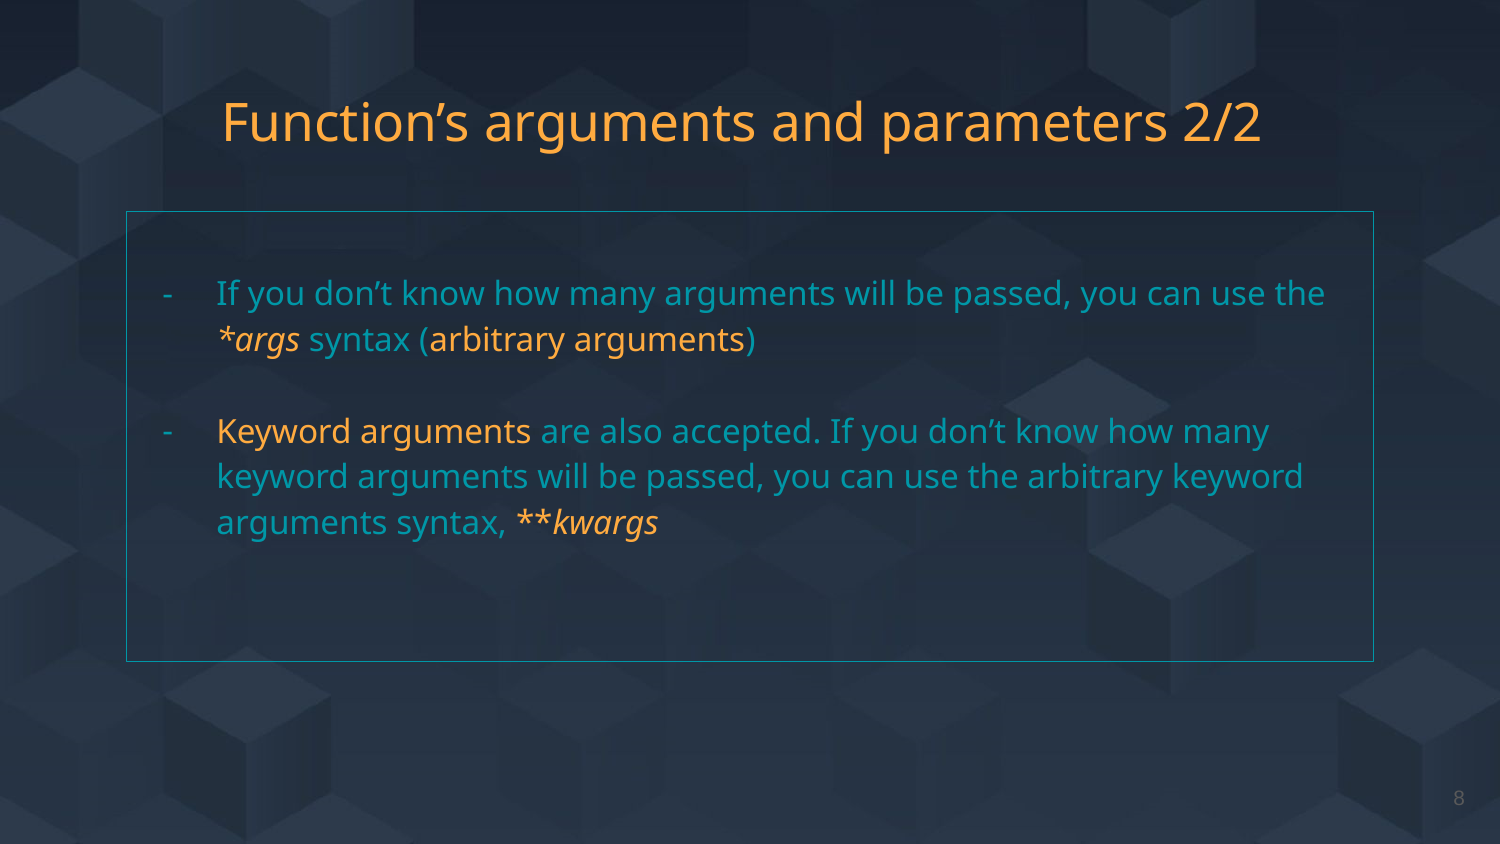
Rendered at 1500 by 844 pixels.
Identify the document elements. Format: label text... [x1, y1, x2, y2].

picture [0, 0, 1500, 844]
title Function’s arguments and parameters 2/2 [51, 72, 1433, 167]
slide_number ‹#› [1389, 764, 1480, 830]
list If you don’t know how many arguments will be passed, you can use the *args syntax (arbitrary arguments) Keyword arguments are also accepted. If you don’t know how many keyword arguments will be passed, you can use the arbitrary keyword arguments syntax, **kwargs [126, 211, 1374, 662]
